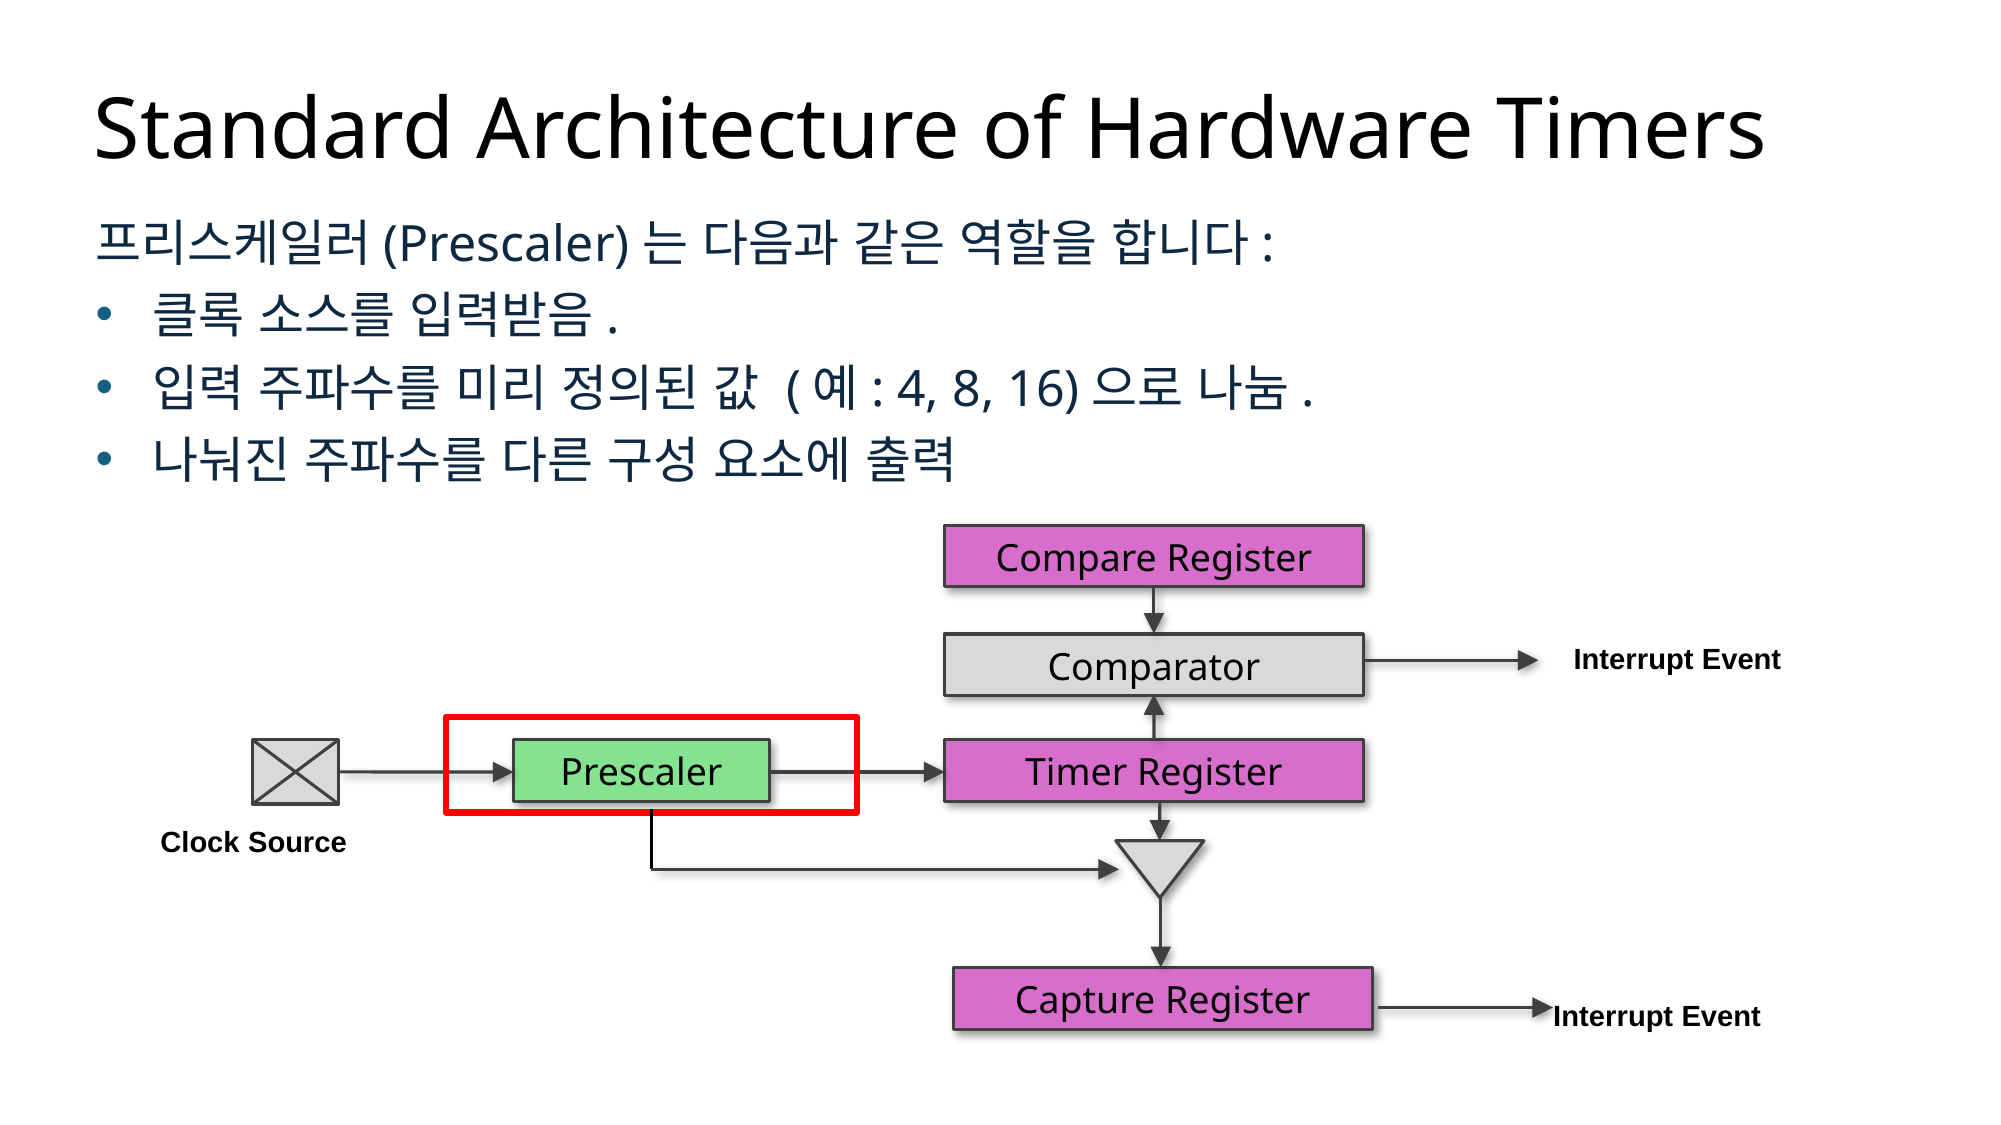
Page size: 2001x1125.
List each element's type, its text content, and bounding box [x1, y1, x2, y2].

text_box Clock Source [145, 815, 446, 866]
list 프리스케일러(Prescaler)는 다음과 같은 역할을 합니다: 클록 소스를 입력받음. 입력 주파수를 미리 정의된 값 (예: 4, 8, 16)으로 나눔. 나눠진 주파수를 다른 구성 요소에 출력 [80, 203, 1915, 940]
text_box [1158, 525, 1372, 633]
text_box Interrupt Event [1538, 989, 1878, 1040]
text_box [656, 869, 1121, 884]
text_box [1165, 740, 1372, 840]
title Standard Architecture of Hardware Timers [78, 78, 1922, 186]
text_box [344, 774, 445, 781]
text_box Capture Register [953, 967, 1373, 1030]
text_box [858, 777, 944, 787]
text_box Compare Register [944, 525, 1364, 587]
text_box Comparator [944, 633, 1364, 696]
text_box [445, 716, 858, 813]
text_box [1162, 841, 1208, 940]
text_box [1115, 840, 1204, 898]
text_box Interrupt Event [1558, 632, 1899, 683]
text_box [1159, 652, 1541, 739]
text_box Timer Register [944, 739, 1364, 802]
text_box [251, 739, 340, 805]
